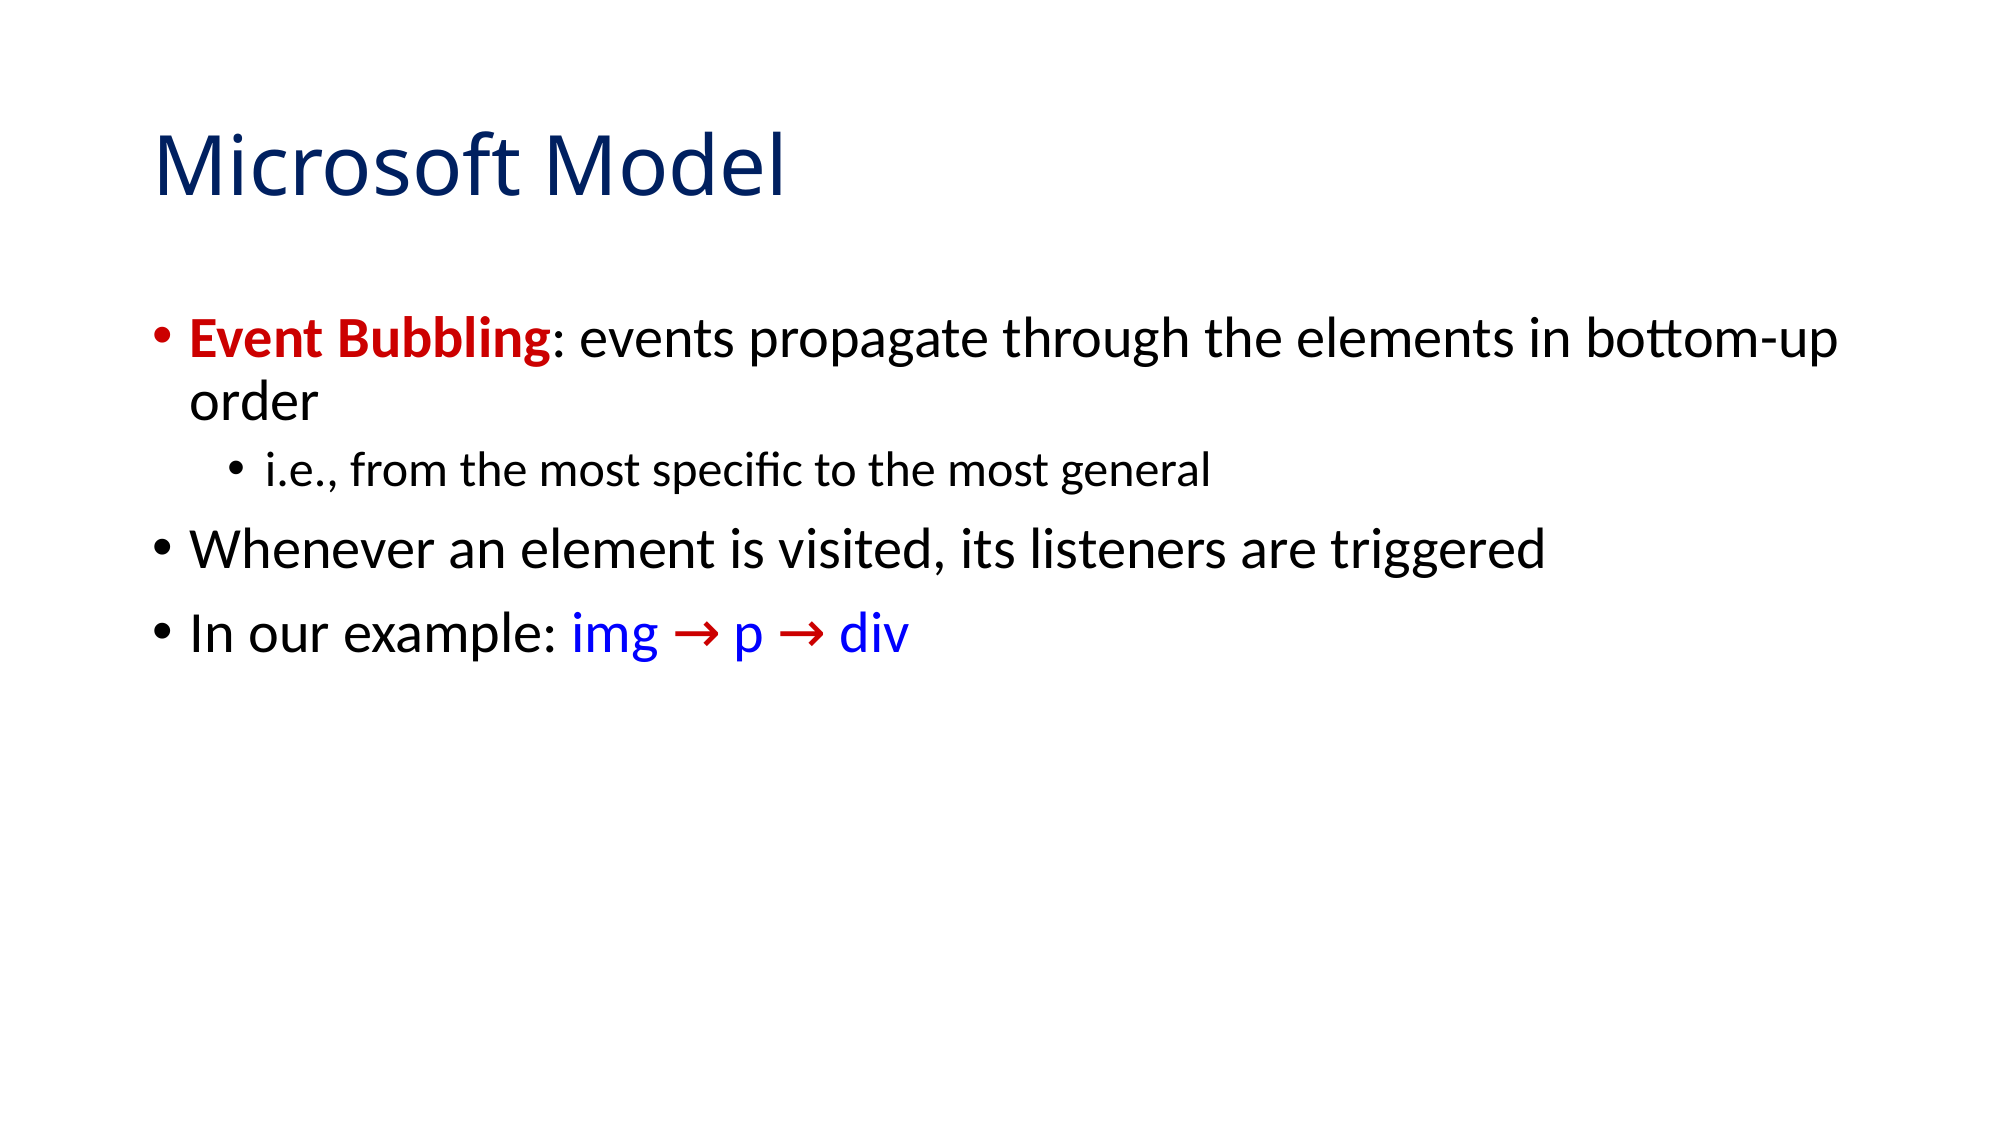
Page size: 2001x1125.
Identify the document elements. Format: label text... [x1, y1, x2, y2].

list Event Bubbling: events propagate through the elements in bottom-up order i.e., from the most specific to the most general Whenever an element is visited, its listeners are triggered In our example: img → p → div [137, 299, 1863, 1014]
title Microsoft Model [137, 59, 1863, 278]
